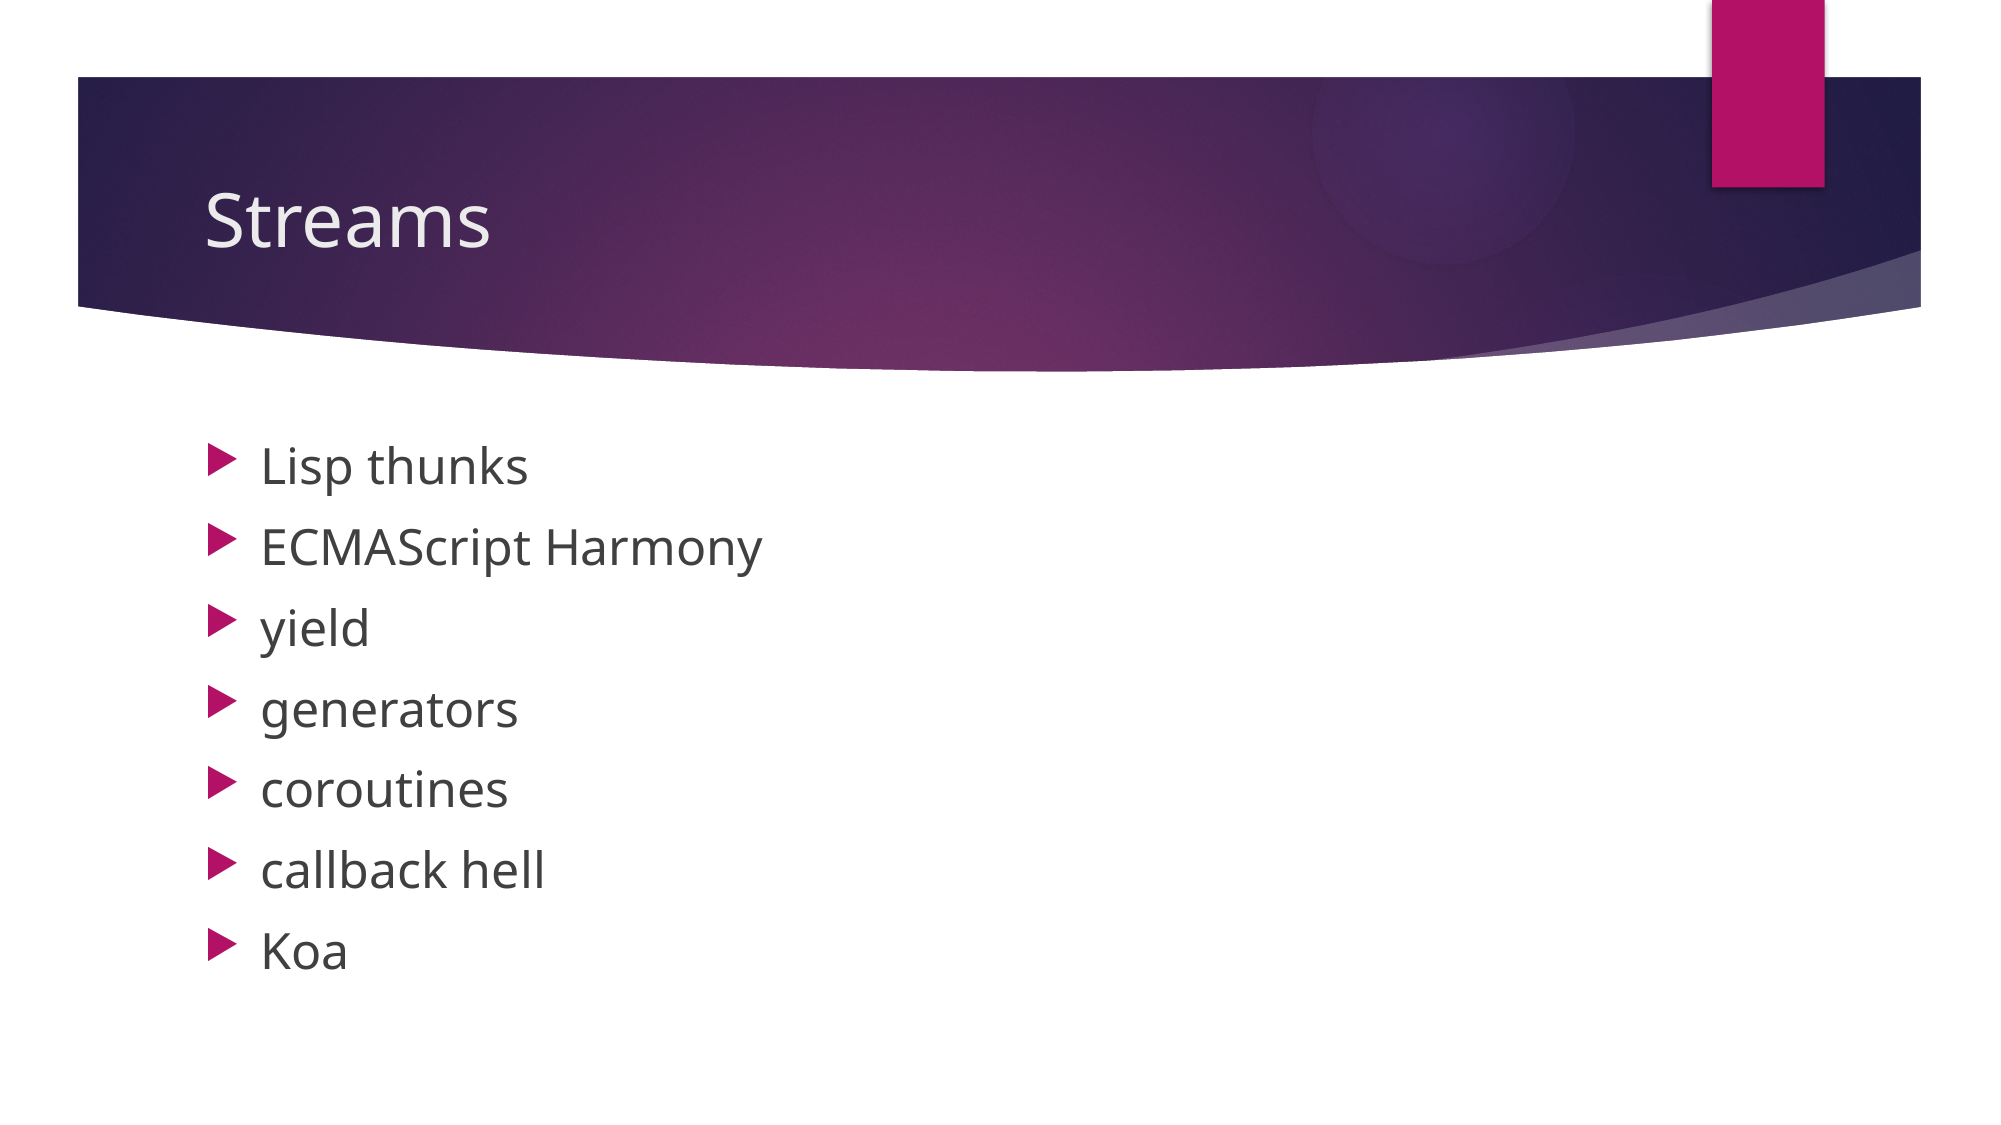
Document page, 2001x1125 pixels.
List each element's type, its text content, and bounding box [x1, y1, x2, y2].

list Lisp thunks ECMAScript Harmony yield generators coroutines callback hell Koa [189, 427, 1638, 988]
title Streams [189, 159, 1627, 276]
